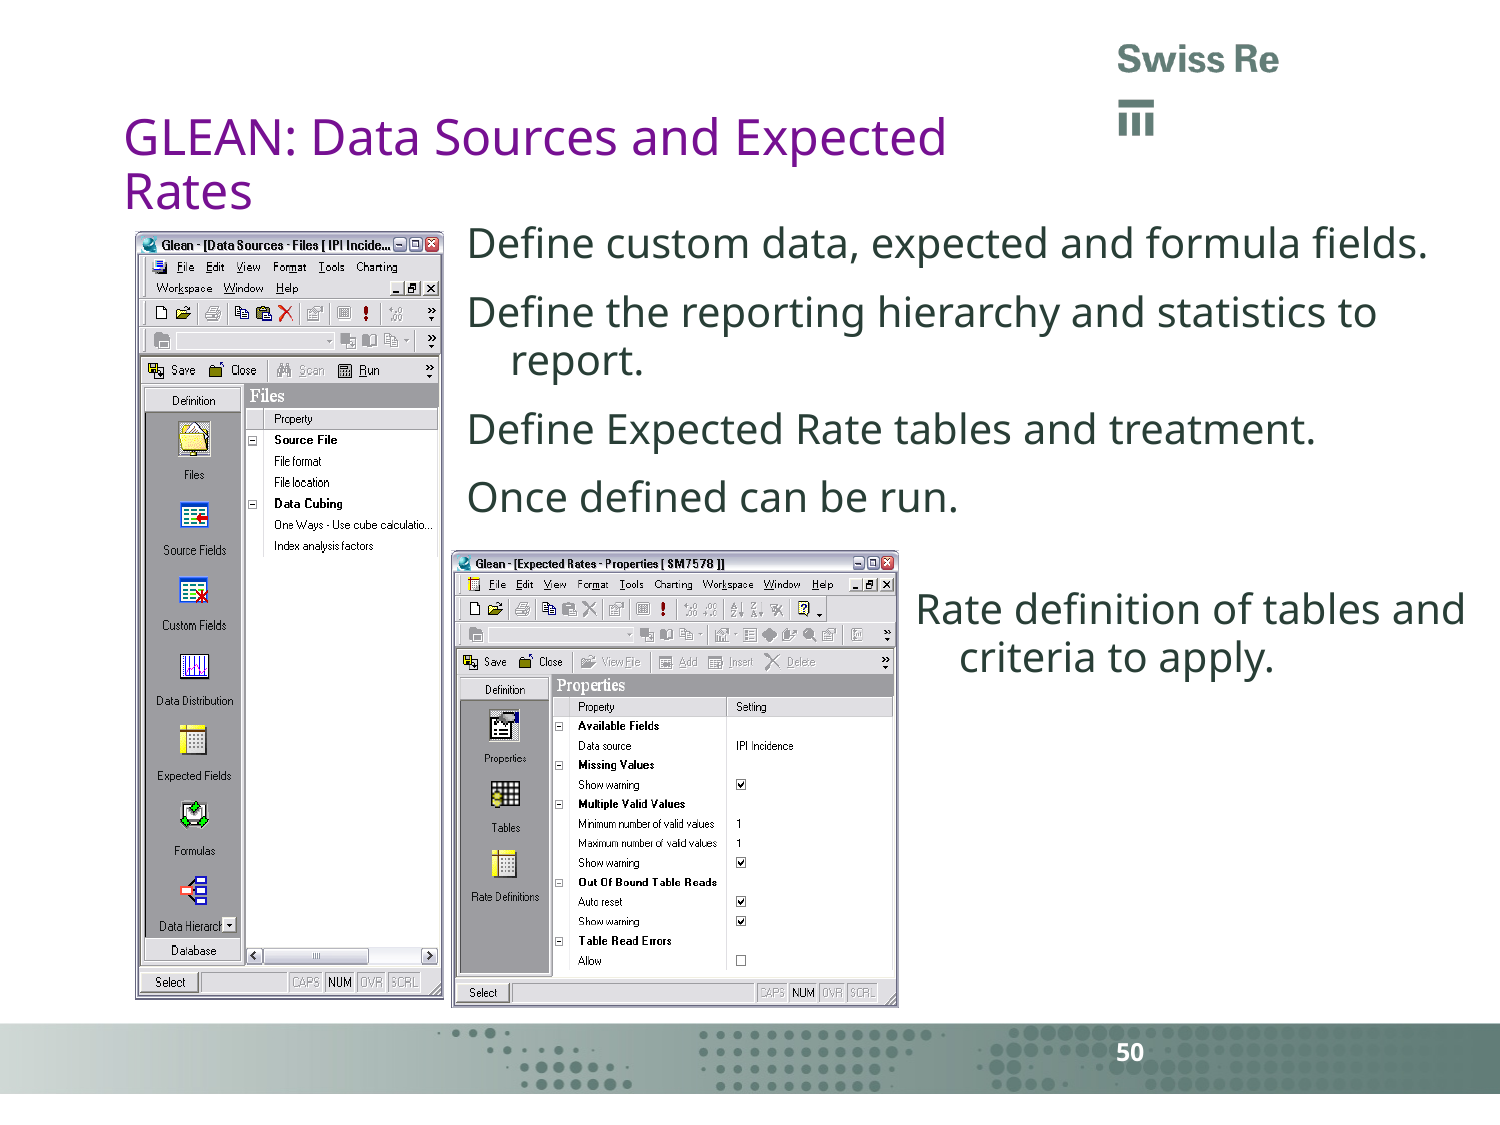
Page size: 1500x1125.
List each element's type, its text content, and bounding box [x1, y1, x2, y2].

slide_number 50 [1115, 1040, 1147, 1071]
picture [451, 550, 899, 1009]
picture [0, 1023, 1500, 1094]
title GLEAN: Data Sources and Expected Rates [123, 77, 1081, 221]
list Define custom data, expected and formula fields. Define the reporting hierarchy and statistics to report. Define Expected Rate tables and treatment. Once defined can be run. [466, 219, 1481, 551]
text_box Rate definition of tables and criteria to apply. [915, 586, 1500, 1024]
picture [135, 231, 444, 1000]
picture [1116, 42, 1281, 138]
